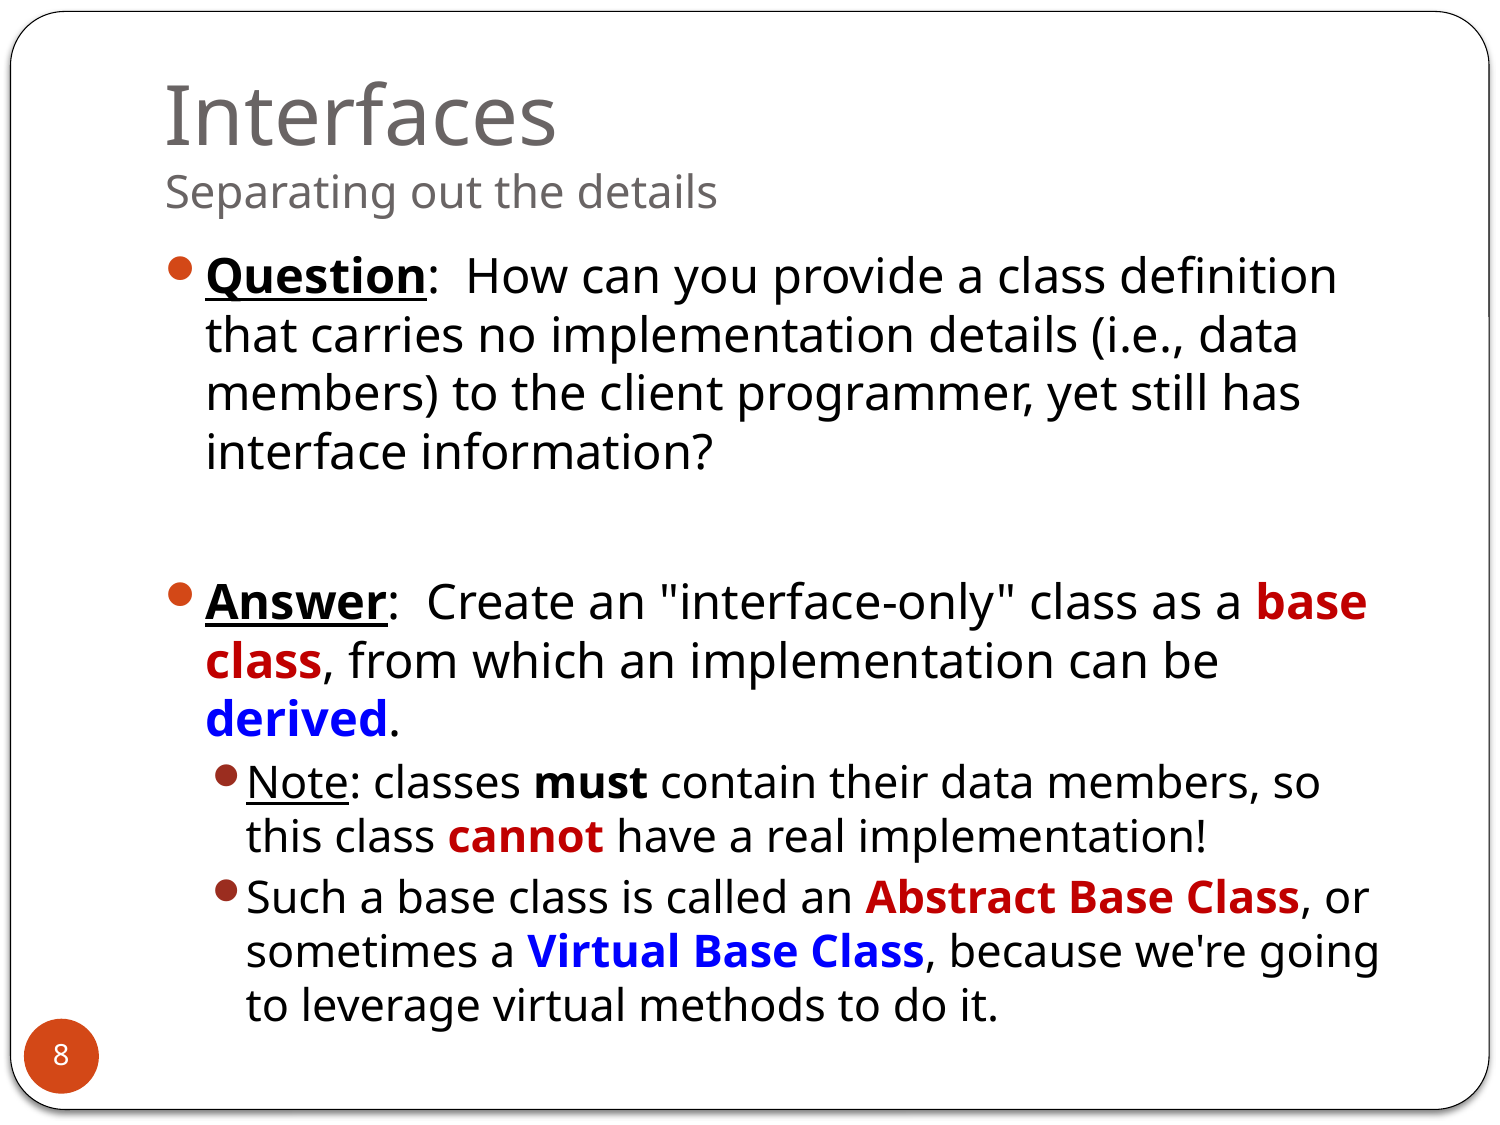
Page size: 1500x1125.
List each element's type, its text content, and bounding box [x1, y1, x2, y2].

title Interfaces Separating out the details [150, 45, 1425, 233]
list Question: How can you provide a class definition that carries no implementation details (i.e., data members) to the client programmer, yet still has interface information? Answer: Create an "interface-only" class as a base class, from which an implementation can be derived. Note: classes must contain their data members, so this class cannot have a real implementation! Such a base class is called an Abstract Base Class, or sometimes a Virtual Base Class, because we're going to leverage virtual methods to do it. [150, 237, 1425, 1038]
slide_number 8 [23, 1018, 99, 1094]
